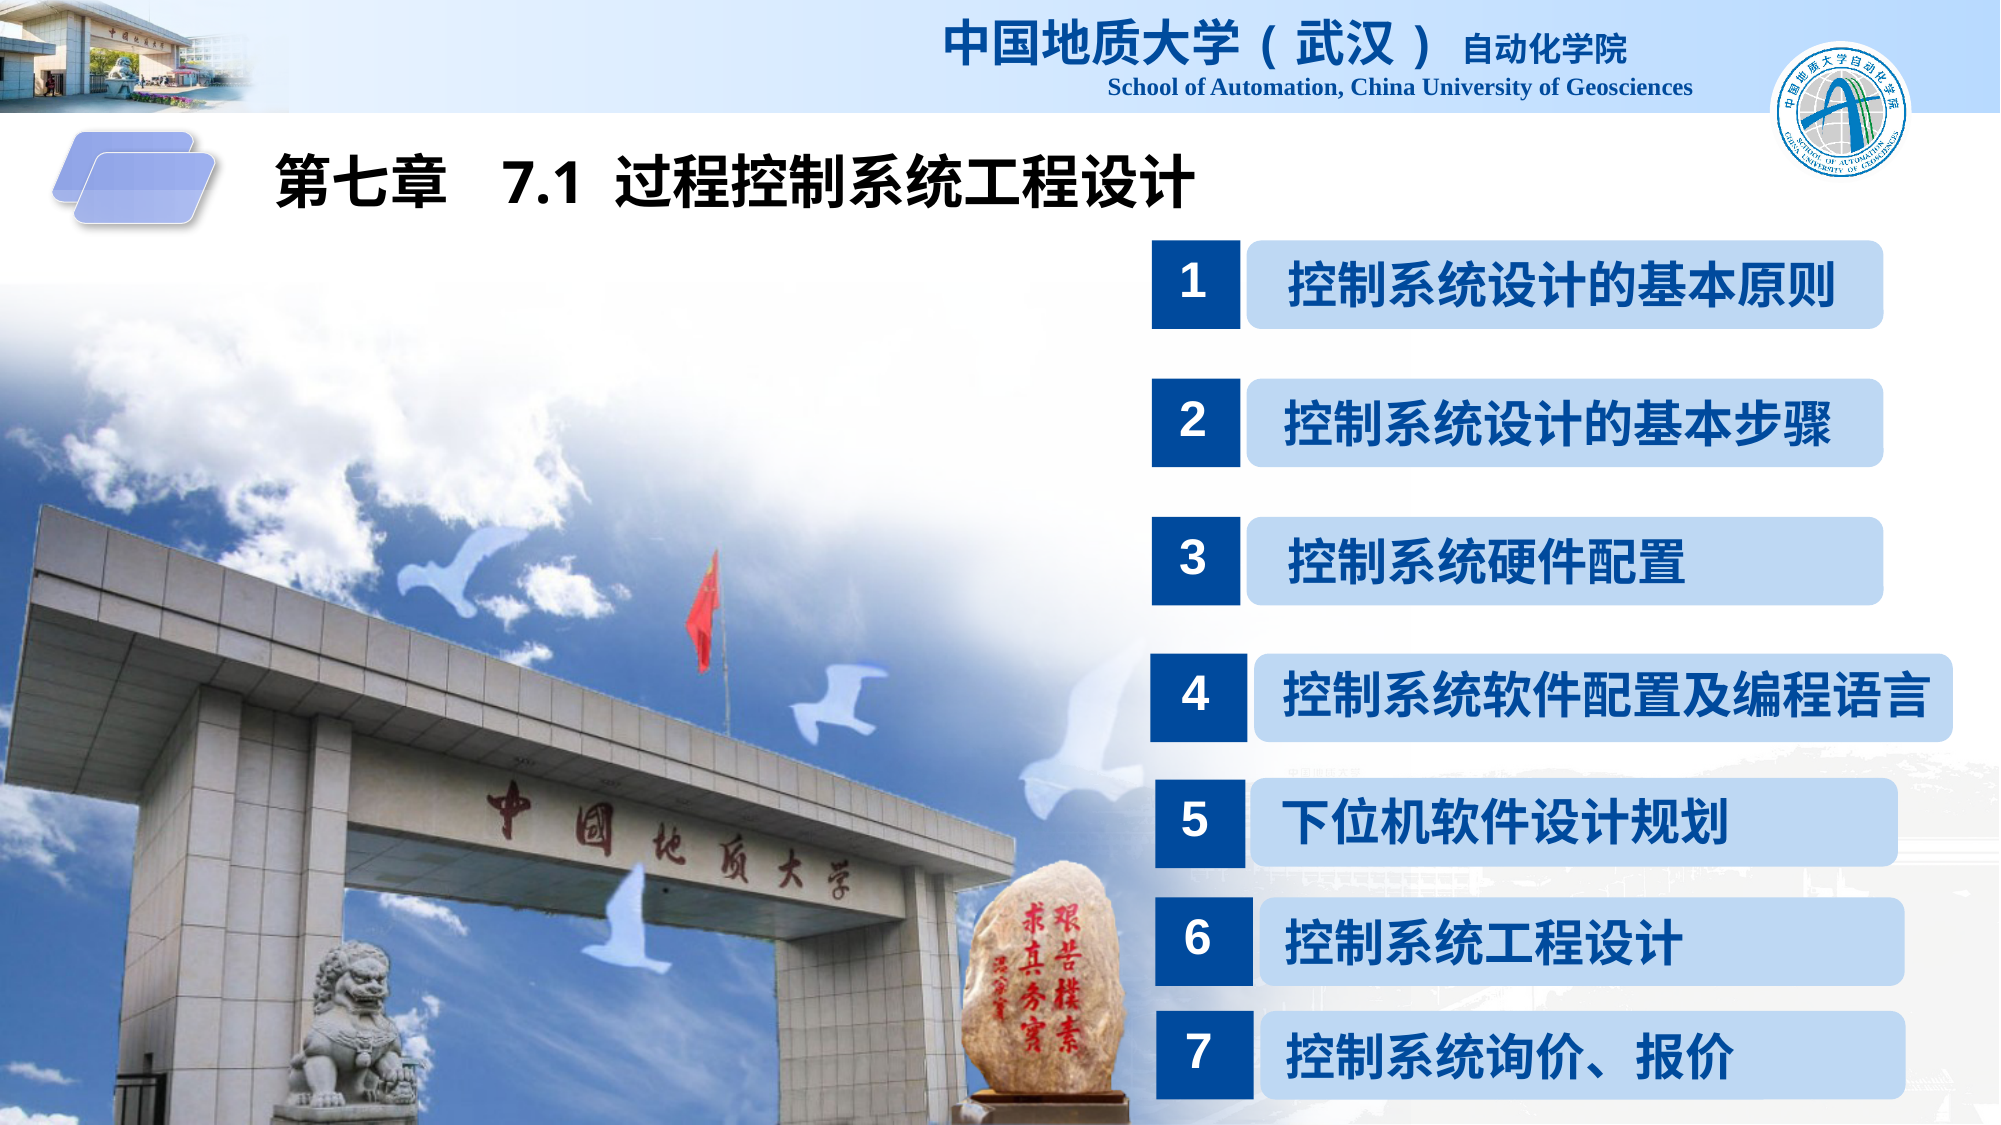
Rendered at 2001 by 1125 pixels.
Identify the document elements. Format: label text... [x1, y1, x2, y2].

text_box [1155, 777, 1958, 869]
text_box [1150, 653, 2000, 743]
text_box 第七章 7.1 过程控制系统工程设计 [258, 137, 1568, 223]
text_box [1155, 897, 2000, 986]
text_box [1151, 240, 1884, 329]
picture [0, 190, 1411, 1125]
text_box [1151, 378, 1884, 468]
picture [0, 0, 289, 113]
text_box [1156, 1010, 2000, 1100]
picture [1775, 45, 1907, 179]
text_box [1151, 516, 1884, 606]
